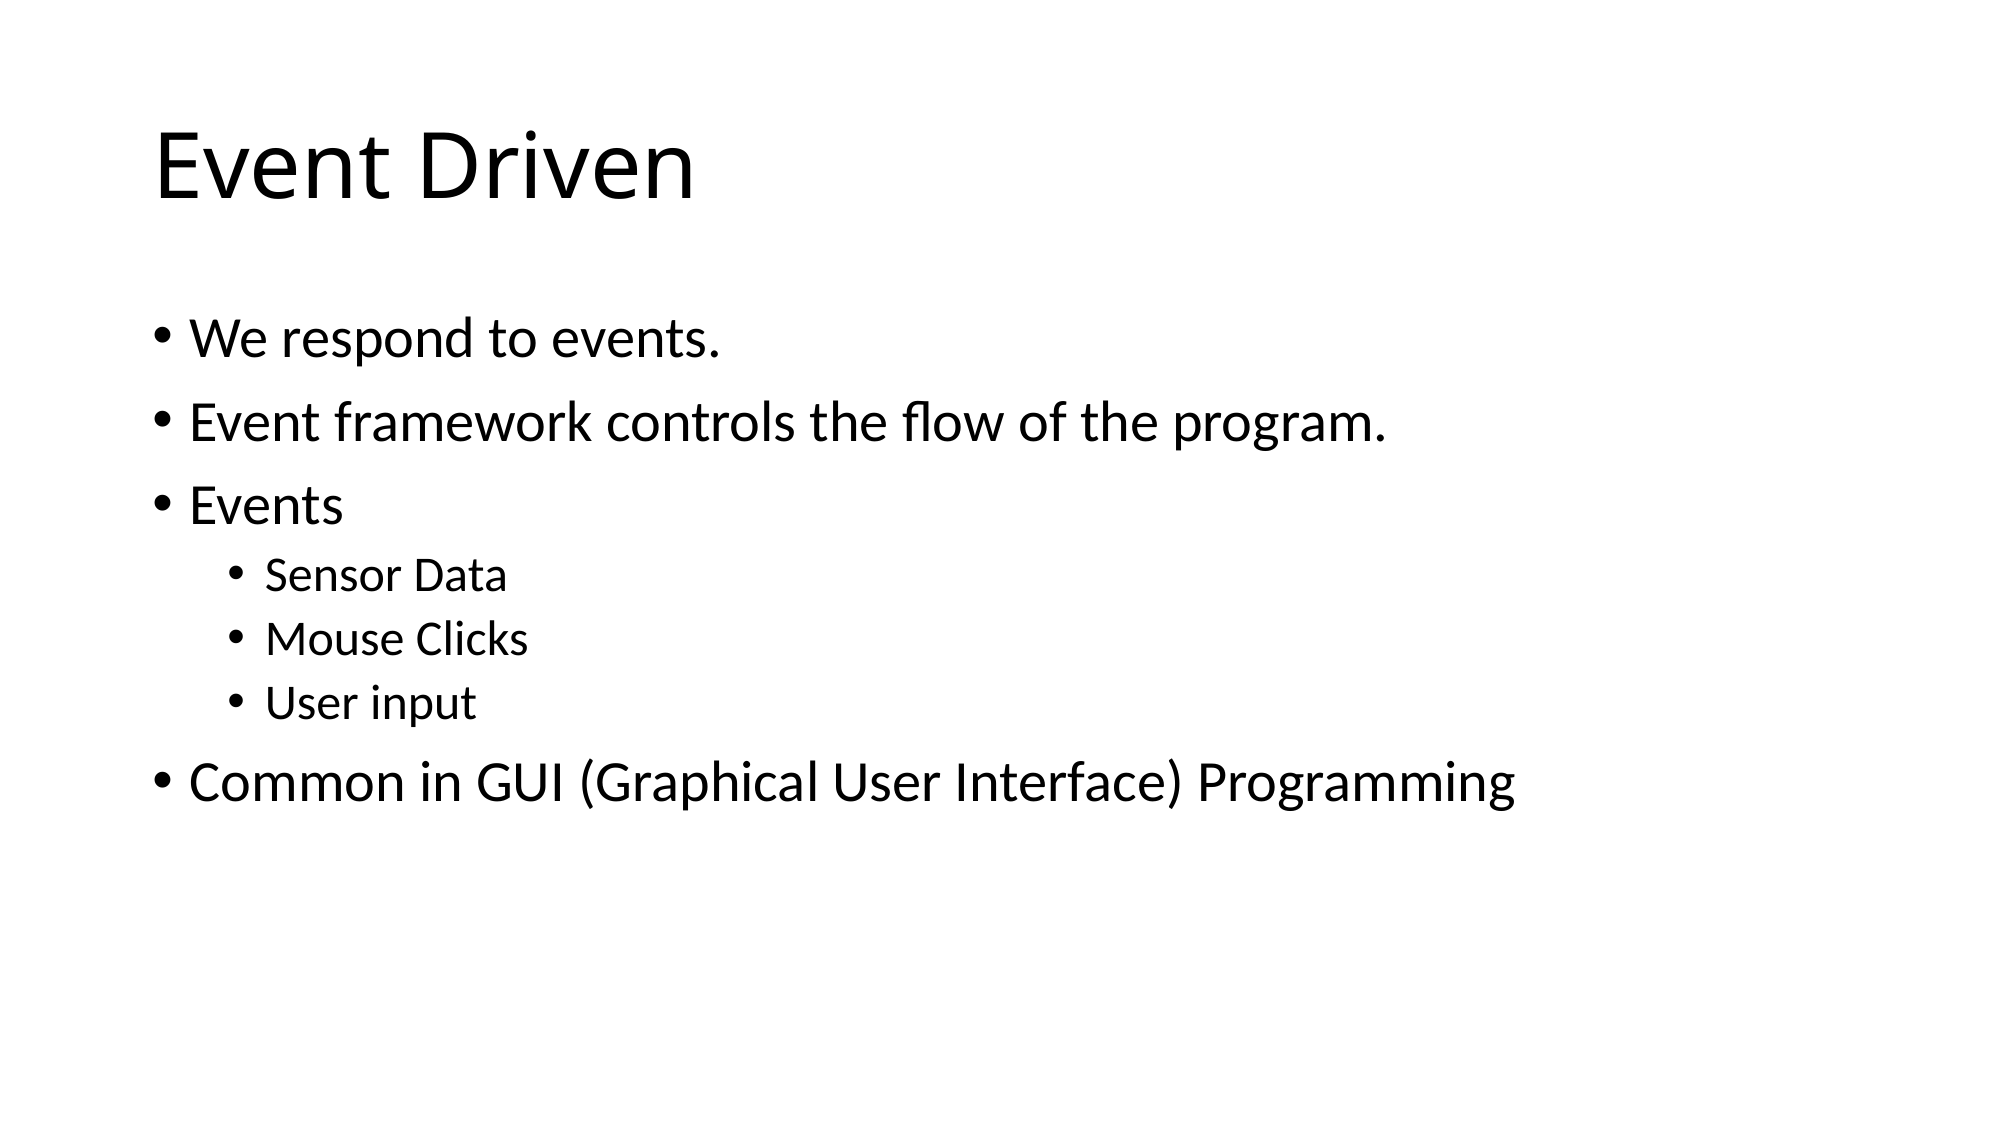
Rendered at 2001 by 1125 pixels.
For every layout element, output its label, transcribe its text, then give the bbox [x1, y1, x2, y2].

list We respond to events. Event framework controls the flow of the program. Events Sensor Data Mouse Clicks User input Common in GUI (Graphical User Interface) Programming [137, 299, 1863, 1014]
title Event Driven [137, 59, 1863, 278]
